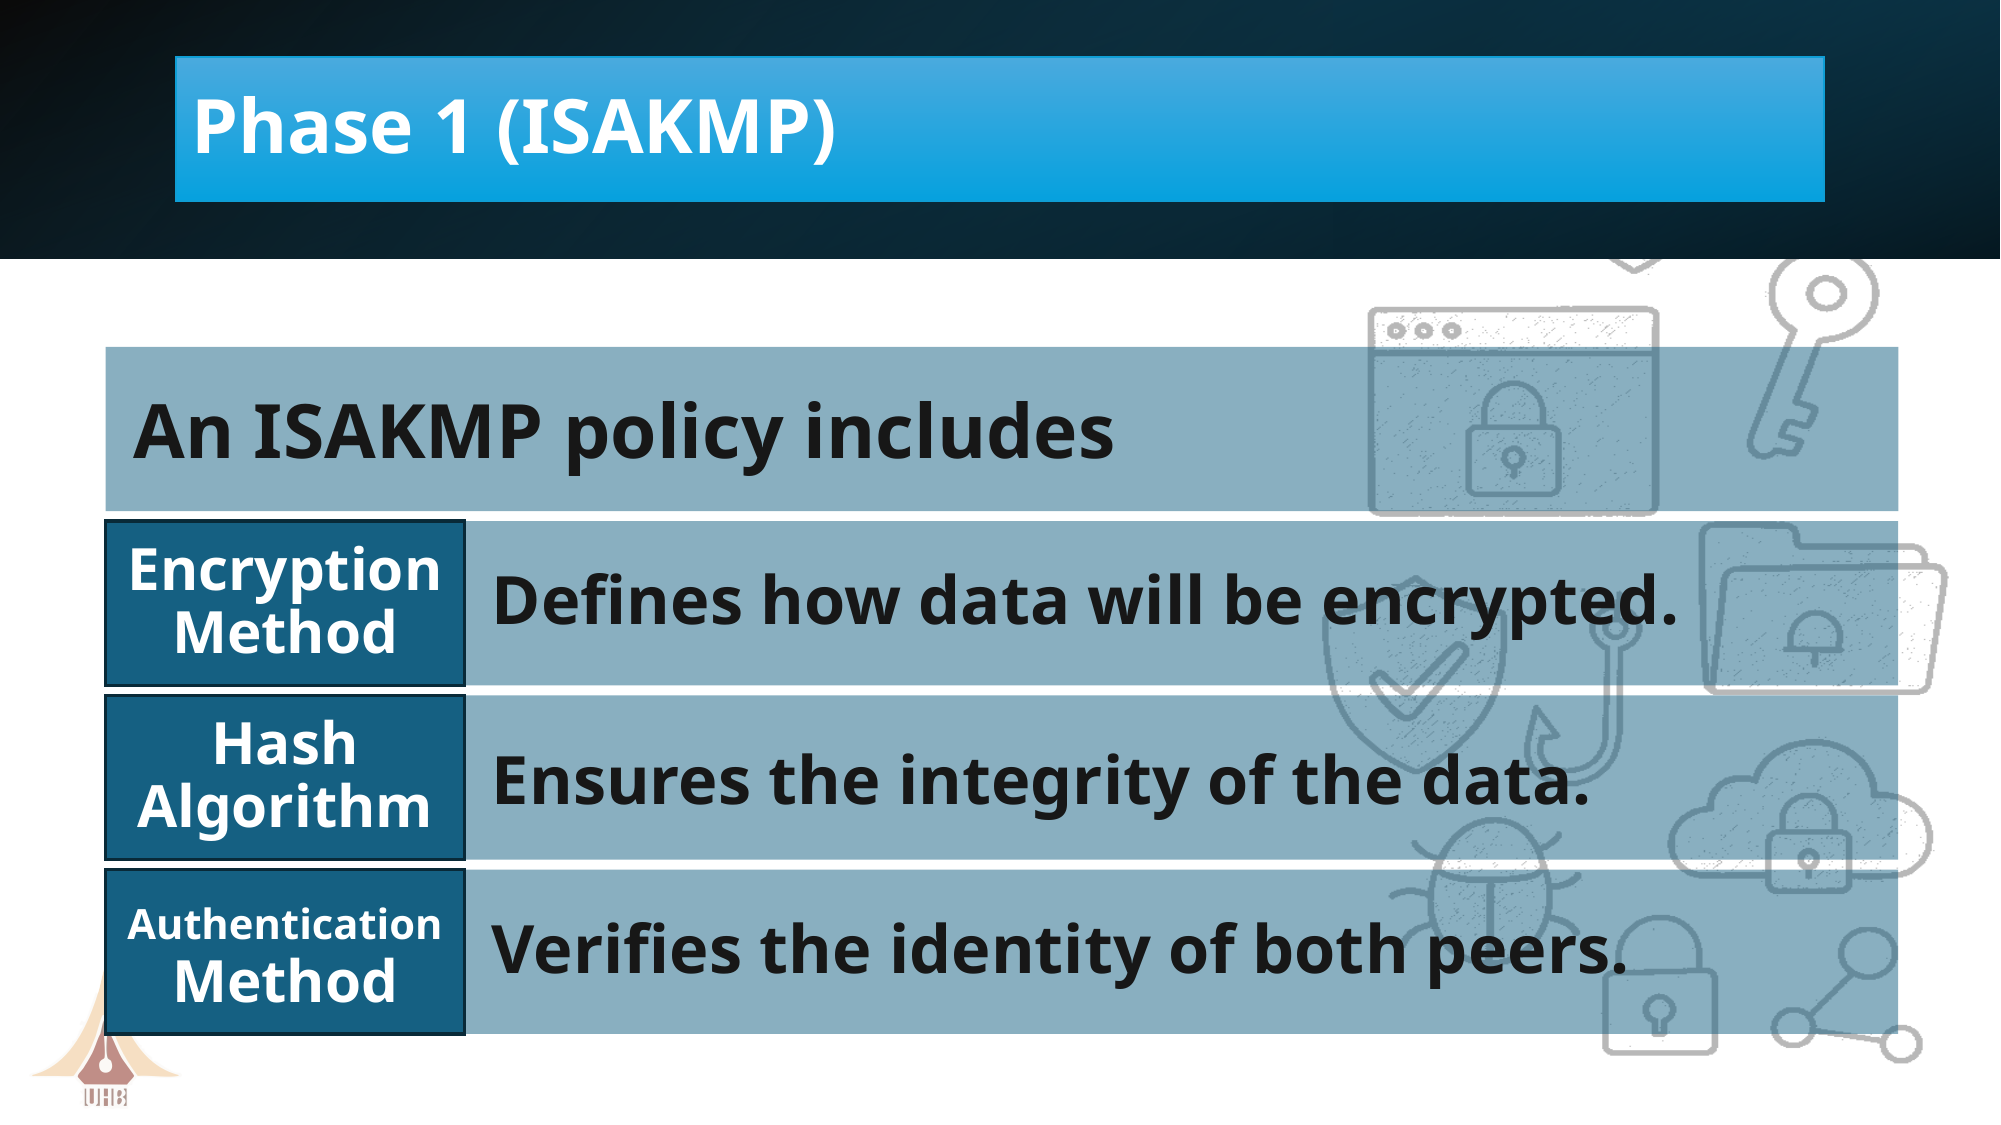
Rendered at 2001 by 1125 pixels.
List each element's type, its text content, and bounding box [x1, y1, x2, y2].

text_box Defines how data will be encrypted. [466, 521, 1899, 686]
title Phase 1 (ISAKMP) [175, 56, 1825, 202]
text_box [0, 0, 2000, 260]
text_box [0, 260, 2000, 1125]
picture [28, 965, 183, 1110]
text_box Authentication Method [104, 868, 466, 1036]
text_box Verifies the identity of both peers. [466, 869, 1899, 1034]
text_box Hash Algorithm [104, 694, 466, 861]
text_box An ISAKMP policy includes [105, 346, 1899, 512]
text_box Ensures the integrity of the data. [466, 695, 1899, 860]
text_box Encryption Method [104, 519, 466, 687]
